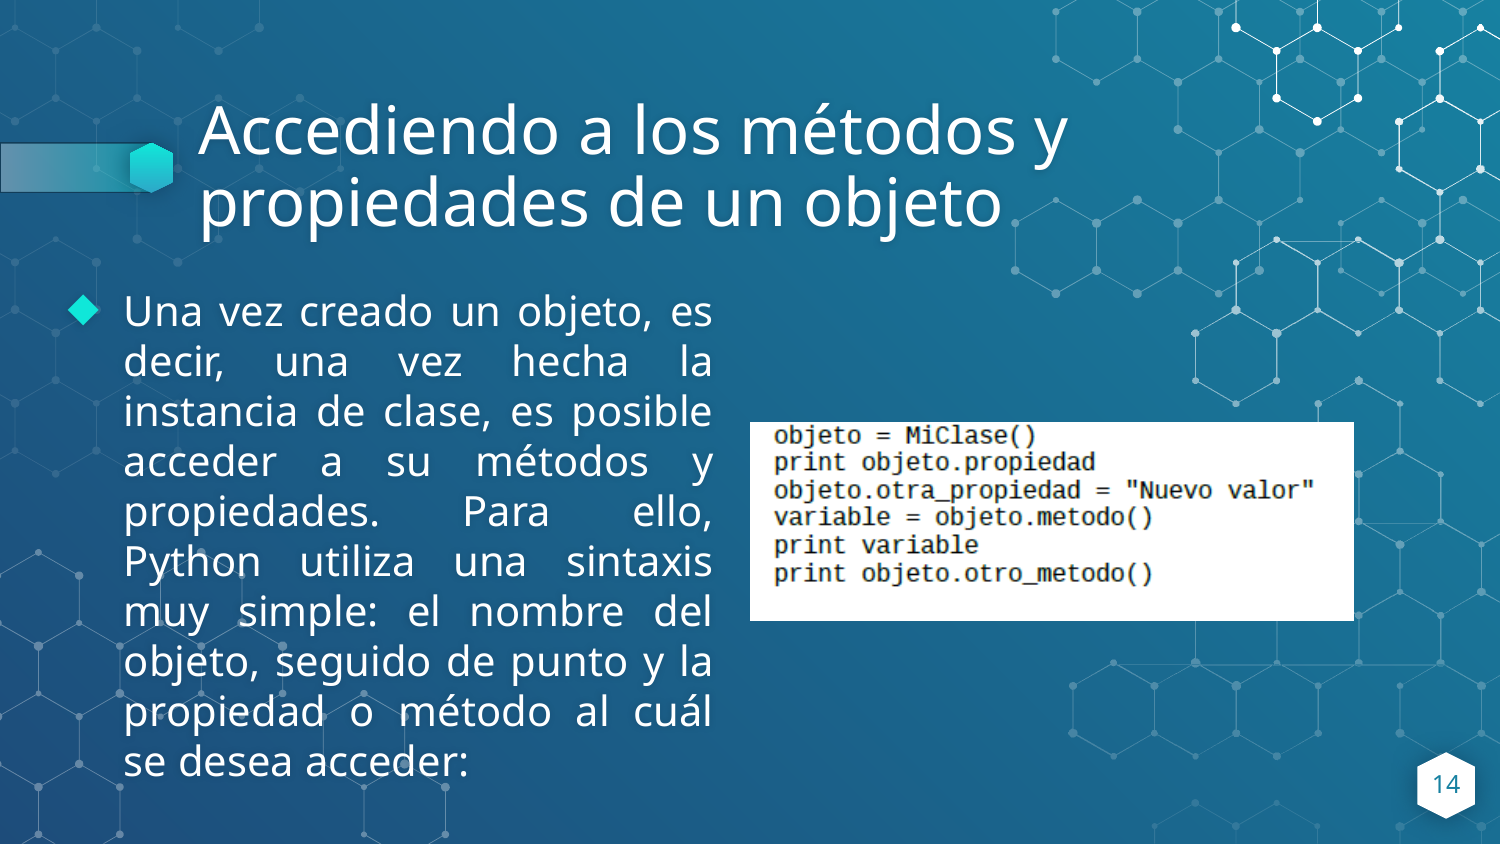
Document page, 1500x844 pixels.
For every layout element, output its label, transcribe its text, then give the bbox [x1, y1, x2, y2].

picture [749, 421, 1354, 621]
slide_number 14 [1417, 752, 1475, 819]
list Una vez creado un objeto, es decir, una vez hecha la instancia de clase, es posible acceder a su métodos y propiedades. Para ello, Python utiliza una sintaxis muy simple: el nombre del objeto, seguido de punto y la propiedad o método al cuál se desea acceder: [48, 234, 714, 771]
title Accediendo a los métodos y propiedades de un objeto [198, 140, 1302, 198]
